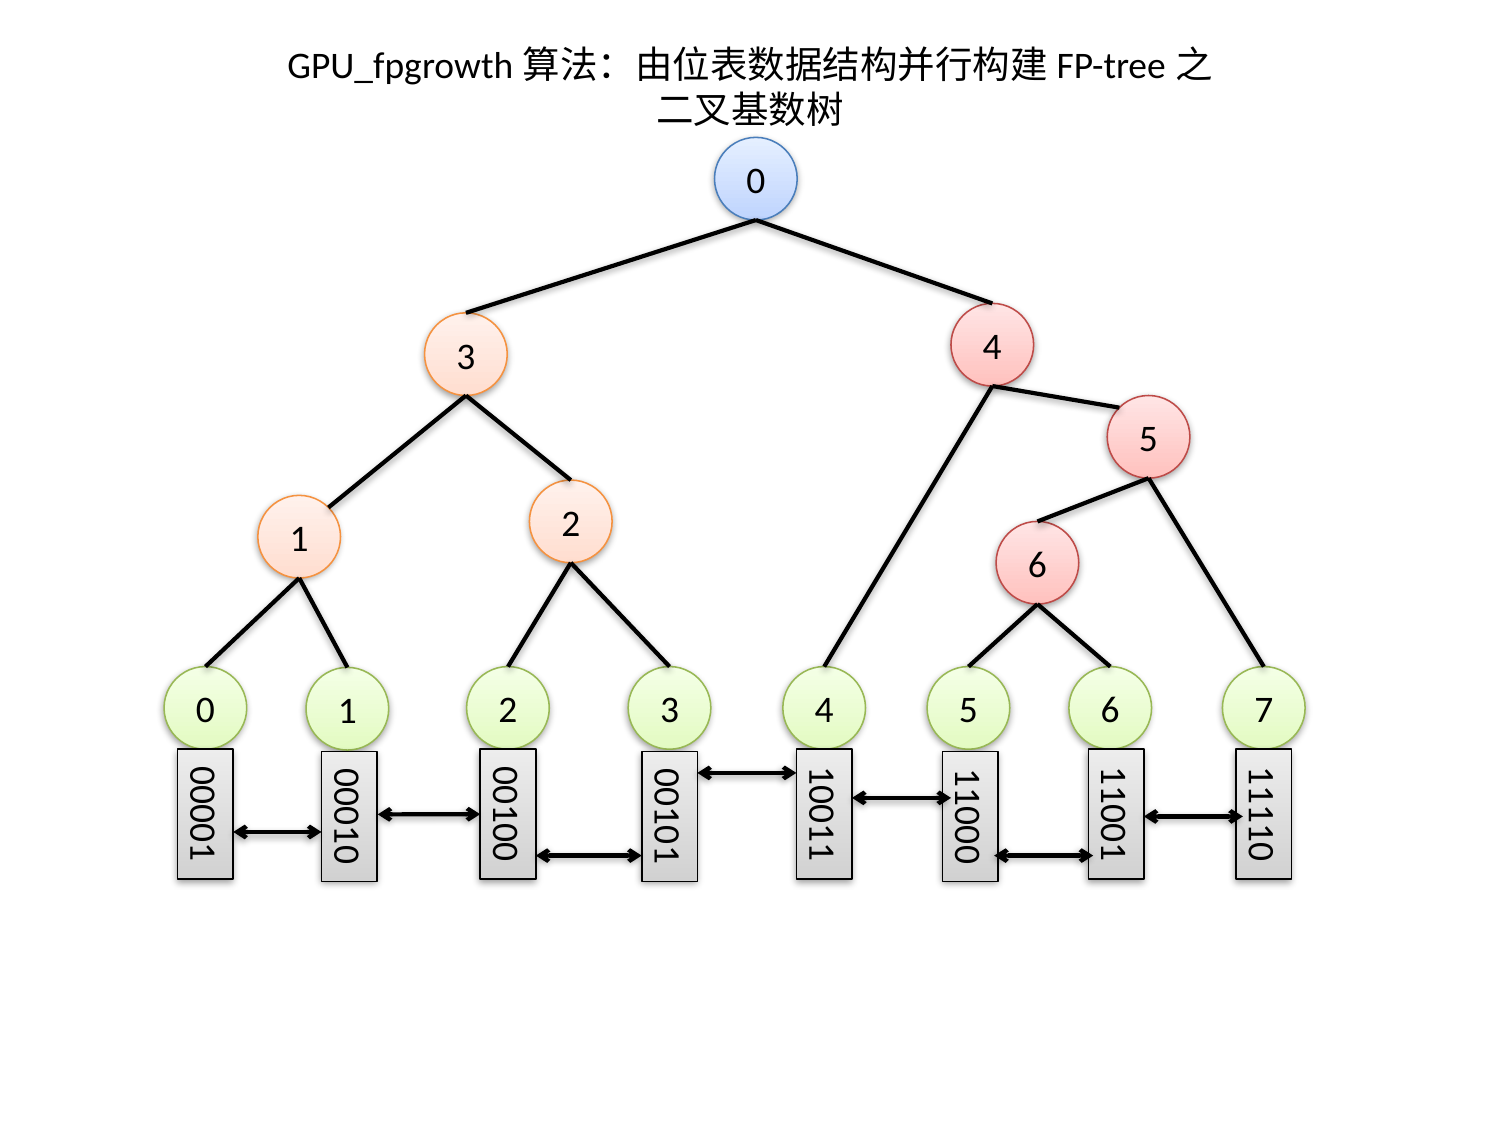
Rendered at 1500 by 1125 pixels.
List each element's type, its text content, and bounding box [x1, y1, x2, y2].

text_box 11001 [1088, 748, 1145, 880]
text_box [570, 562, 670, 667]
text_box 0 [713, 136, 798, 218]
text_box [823, 385, 993, 667]
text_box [992, 385, 1120, 408]
text_box 6 [1068, 666, 1153, 747]
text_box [1148, 477, 1265, 667]
text_box 2 [528, 479, 613, 561]
text_box 7 [1221, 666, 1306, 747]
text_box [465, 219, 757, 313]
text_box 11110 [1235, 748, 1292, 880]
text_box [757, 219, 993, 304]
text_box 4 [950, 302, 1035, 384]
text_box 00010 [321, 751, 378, 882]
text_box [205, 577, 298, 667]
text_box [1037, 477, 1149, 522]
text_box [968, 603, 1037, 667]
text_box 00100 [479, 748, 537, 880]
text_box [465, 395, 571, 481]
text_box GPU_fpgrowth算法：由位表数据结构并行构建FP-tree之 二叉基数树 [64, 33, 1436, 139]
text_box 2 [465, 666, 551, 747]
text_box 5 [926, 675, 1011, 749]
text_box 1 [257, 494, 342, 576]
text_box 4 [782, 666, 867, 747]
text_box 11000 [942, 751, 999, 882]
text_box 3 [627, 666, 712, 749]
text_box 0 [163, 666, 248, 747]
text_box 00001 [177, 748, 234, 880]
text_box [507, 562, 570, 667]
text_box 6 [997, 520, 1080, 602]
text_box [299, 577, 348, 668]
text_box 10011 [796, 748, 853, 880]
text_box 5 [1106, 394, 1191, 476]
text_box 00101 [641, 751, 698, 882]
text_box 1 [305, 666, 390, 749]
text_box 3 [423, 312, 508, 393]
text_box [1037, 603, 1111, 667]
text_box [328, 395, 467, 508]
